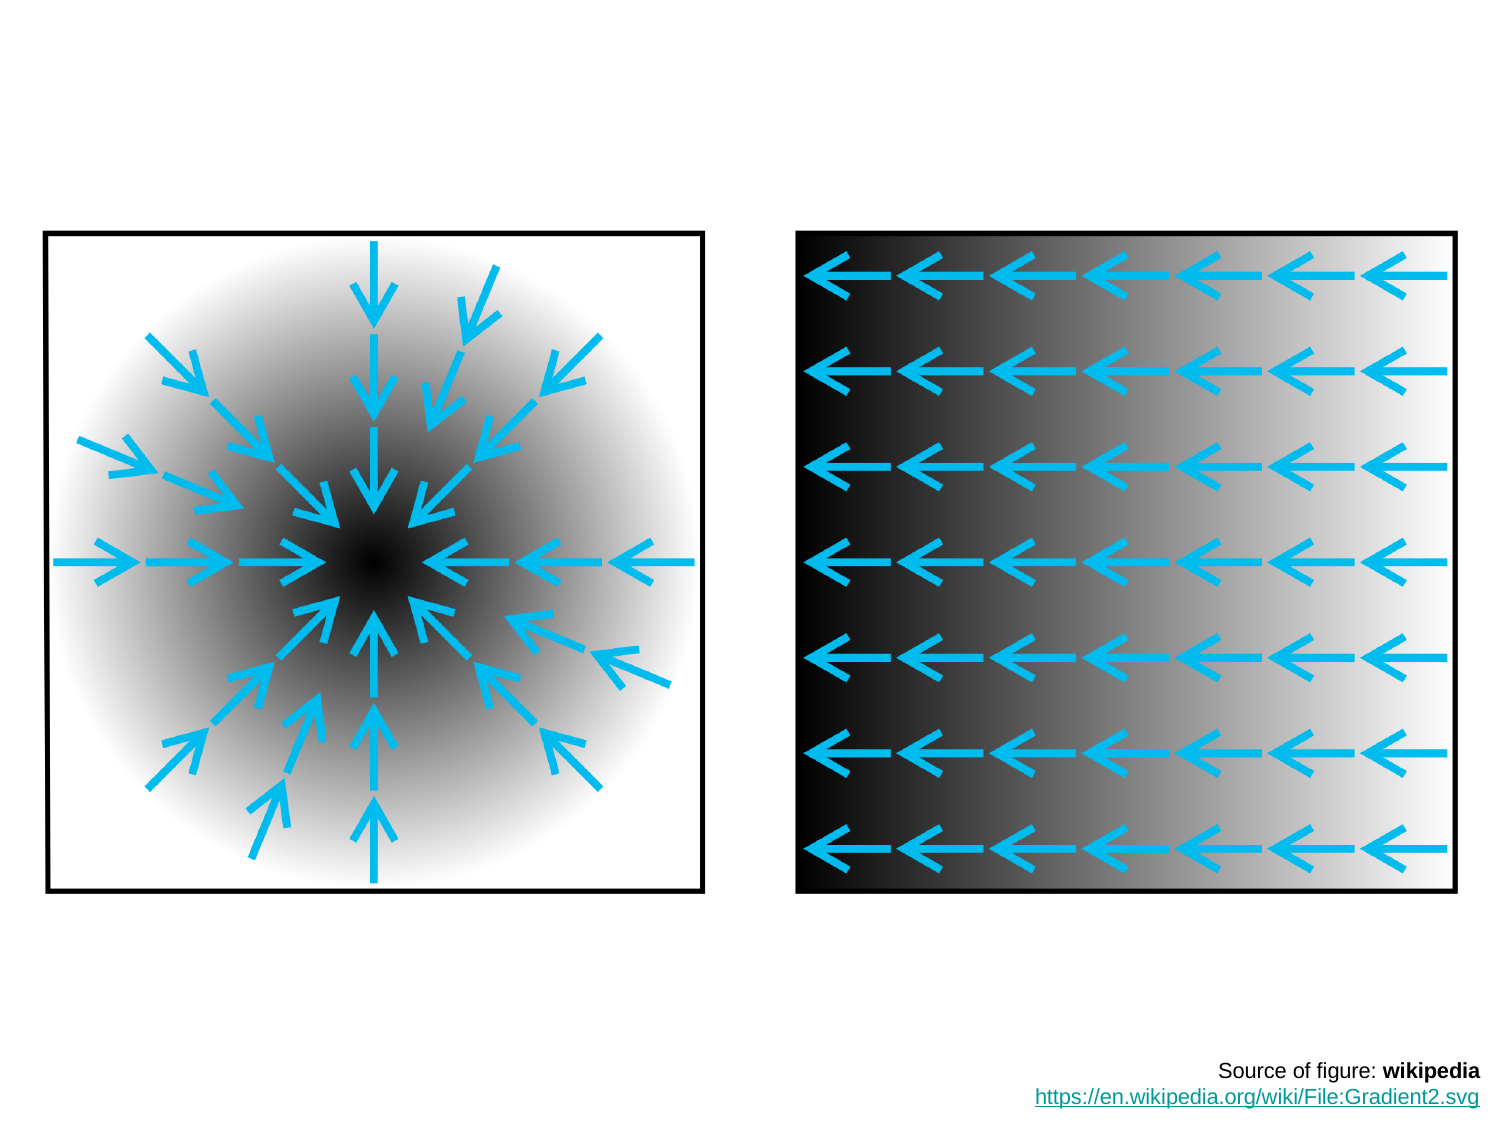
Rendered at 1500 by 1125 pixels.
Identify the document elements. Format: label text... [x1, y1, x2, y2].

picture [0, 188, 1500, 937]
text_box Source of figure: wikipedia https://en.wikipedia.org/wiki/File:Gradient2.svg [29, 1049, 1495, 1117]
